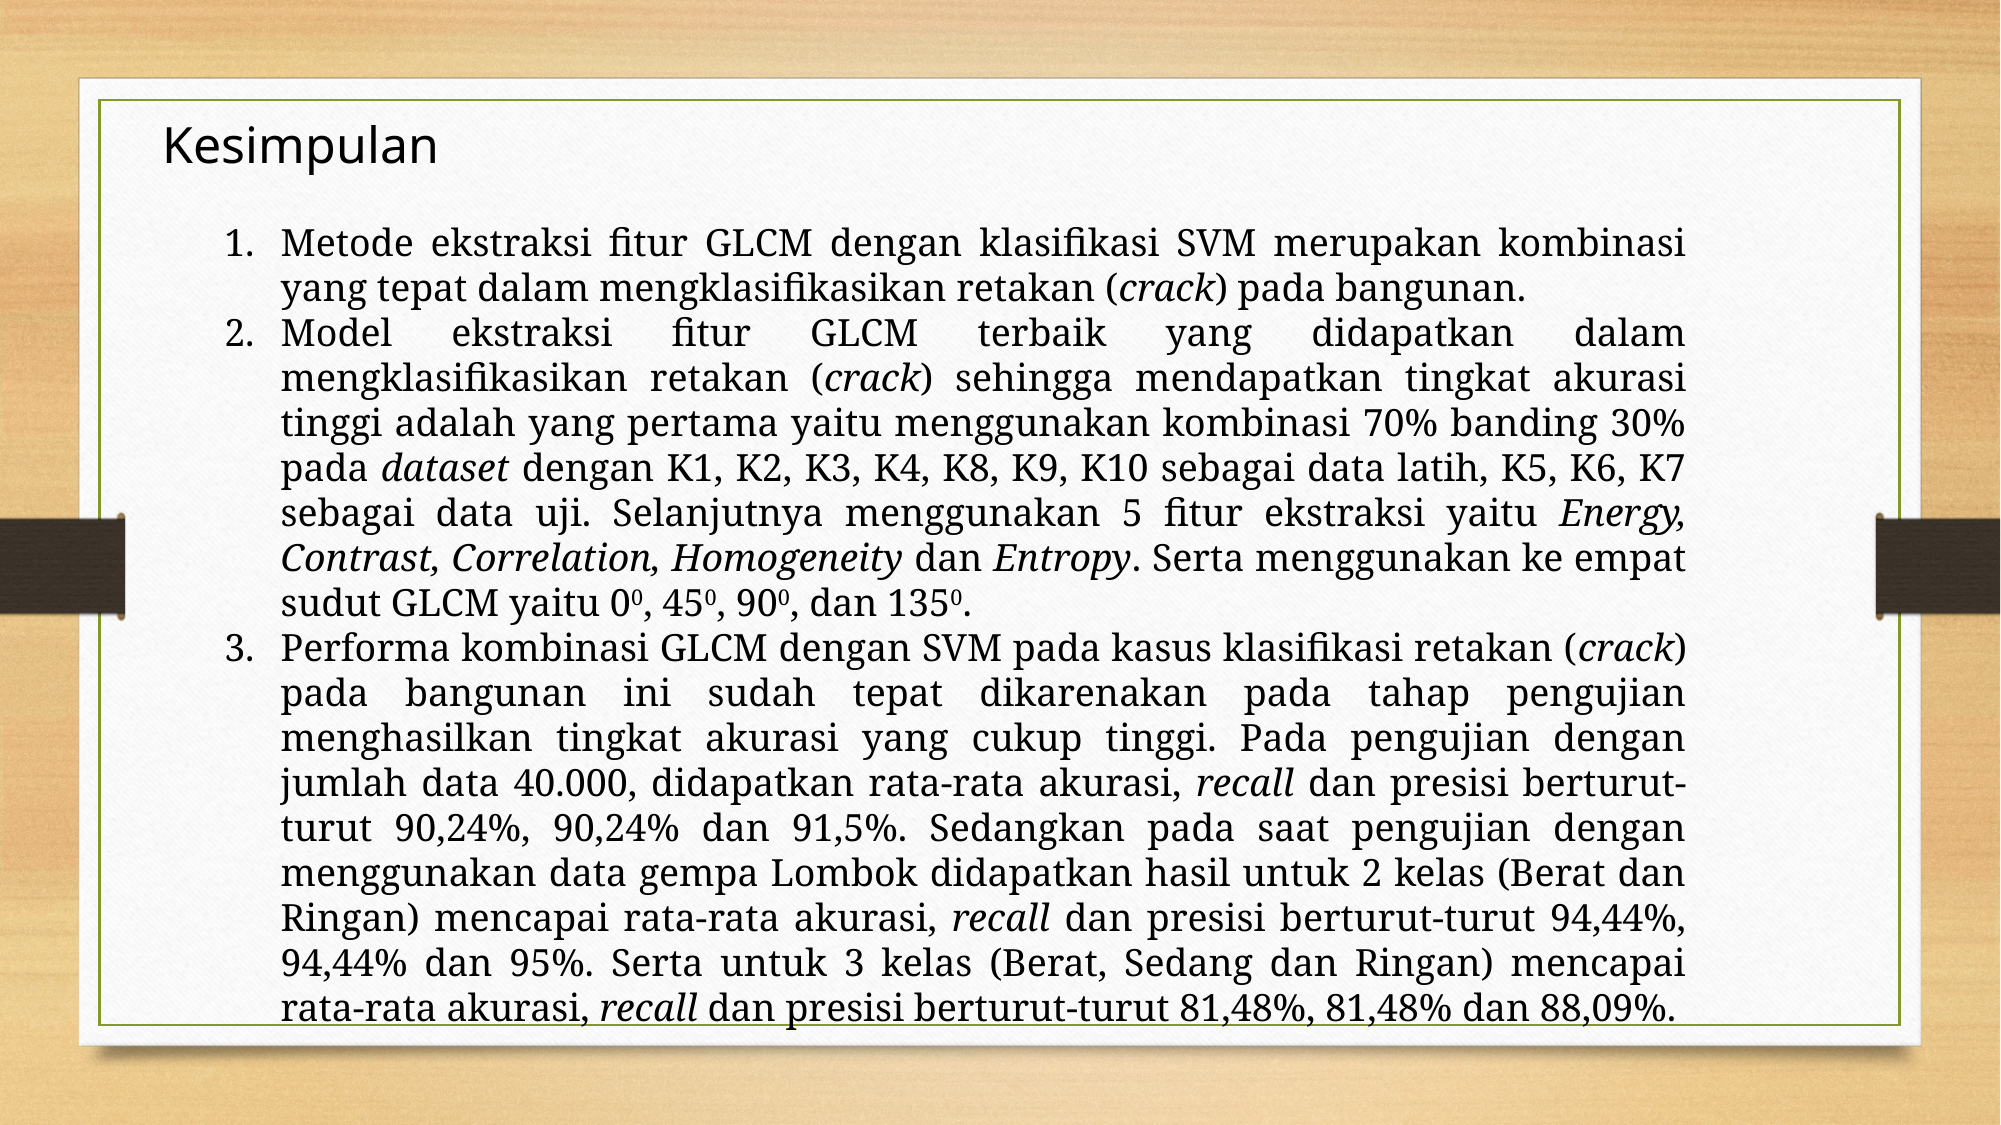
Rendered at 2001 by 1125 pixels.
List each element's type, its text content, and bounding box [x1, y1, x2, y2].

text_box Metode ekstraksi fitur GLCM dengan klasifikasi SVM merupakan kombinasi yang tepat dalam mengklasifikasikan retakan (crack) pada bangunan. Model ekstraksi fitur GLCM terbaik yang didapatkan dalam mengklasifikasikan retakan (crack) sehingga mendapatkan tingkat akurasi tinggi adalah yang pertama yaitu menggunakan kombinasi 70% banding 30% pada dataset dengan K1, K2, K3, K4, K8, K9, K10 sebagai data latih, K5, K6, K7 sebagai data uji. Selanjutnya menggunakan 5 fitur ekstraksi yaitu Energy, Contrast, Correlation, Homogeneity dan Entropy. Serta menggunakan ke empat sudut GLCM yaitu 00, 450, 900, dan 1350. Performa kombinasi GLCM dengan SVM pada kasus klasifikasi retakan (crack) pada bangunan ini sudah tepat dikarenakan pada tahap pengujian menghasilkan tingkat akurasi yang cukup tinggi. Pada pengujian dengan jumlah data 40.000, didapatkan rata-rata akurasi, recall dan presisi berturut-turut 90,24%, 90,24% dan 91,5%. Sedangkan pada saat pengujian dengan menggunakan data gempa Lombok didapatkan hasil untuk 2 kelas (Berat dan Ringan) mencapai rata-rata akurasi, recall dan presisi berturut-turut 94,44%, 94,44% dan 95%. Serta untuk 3 kelas (Berat, Sedang dan Ringan) mencapai rata-rata akurasi, recall dan presisi berturut-turut 81,48%, 81,48% dan 88,09%. [209, 211, 1702, 1037]
picture [0, 0, 2001, 1125]
text_box Kesimpulan [147, 106, 455, 182]
